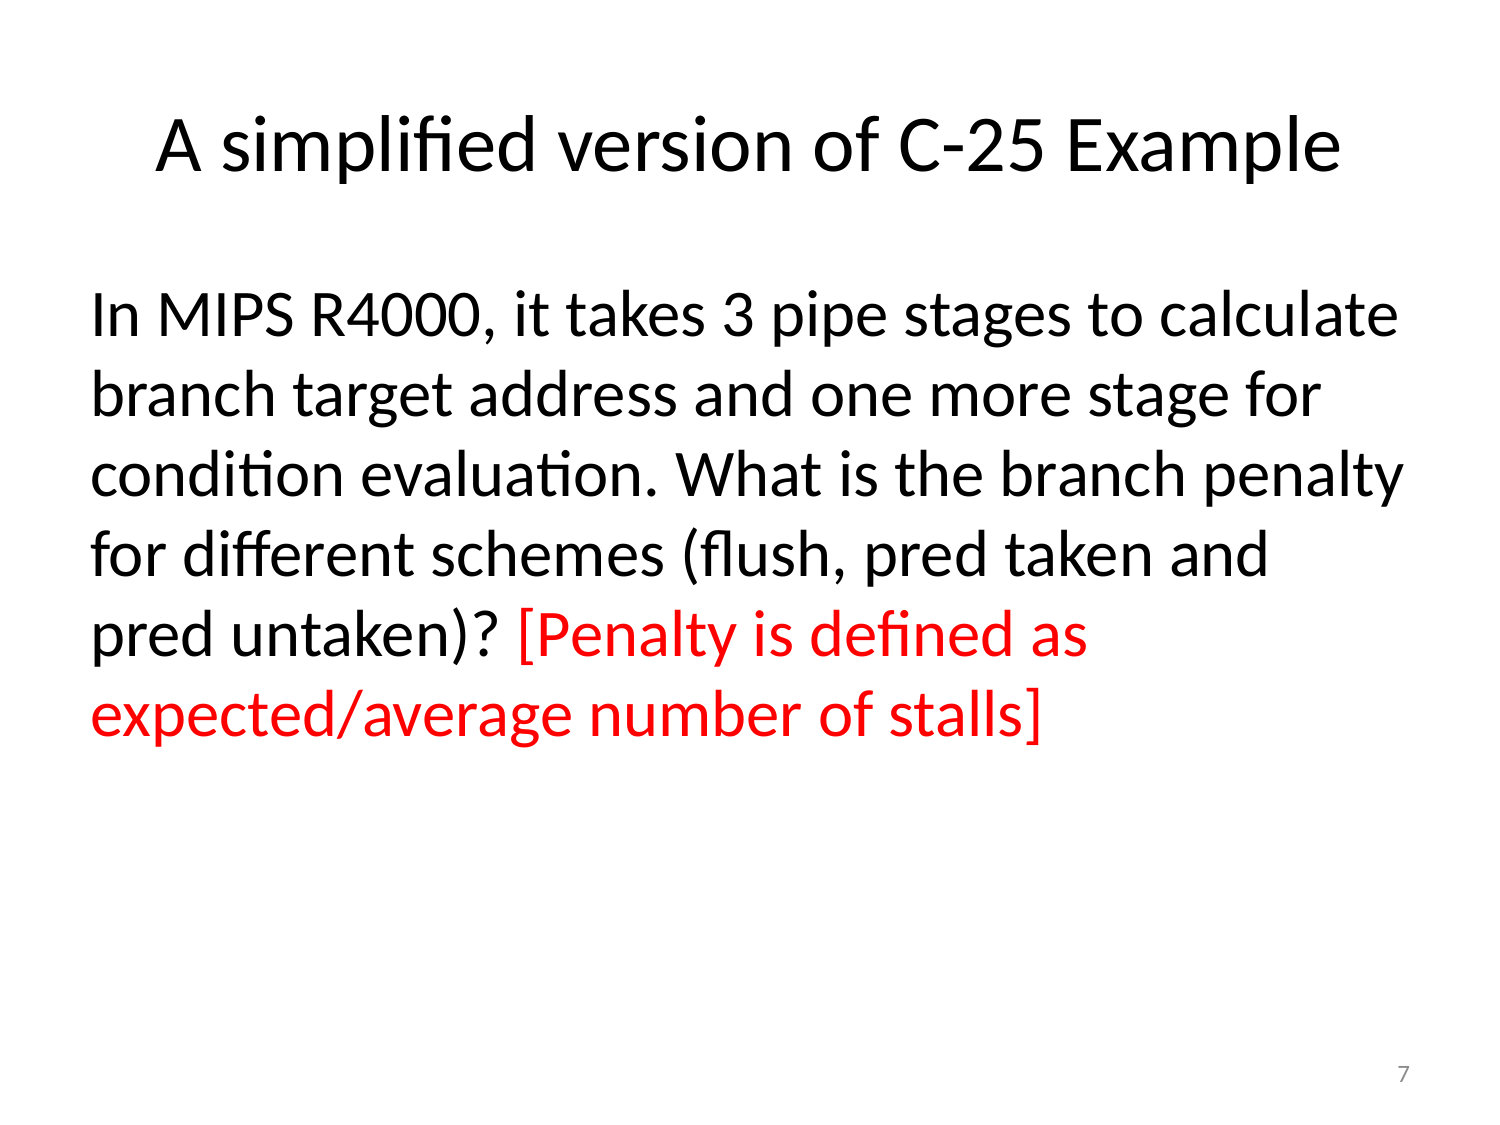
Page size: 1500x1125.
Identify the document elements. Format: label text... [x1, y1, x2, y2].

slide_number 7 [1074, 1042, 1425, 1103]
title A simplified version of C-25 Example [75, 45, 1425, 233]
list In MIPS R4000, it takes 3 pipe stages to calculate branch target address and one more stage for condition evaluation. What is the branch penalty for different schemes (flush, pred taken and pred untaken)? [Penalty is defined as expected/average number of stalls] [75, 262, 1425, 1005]
